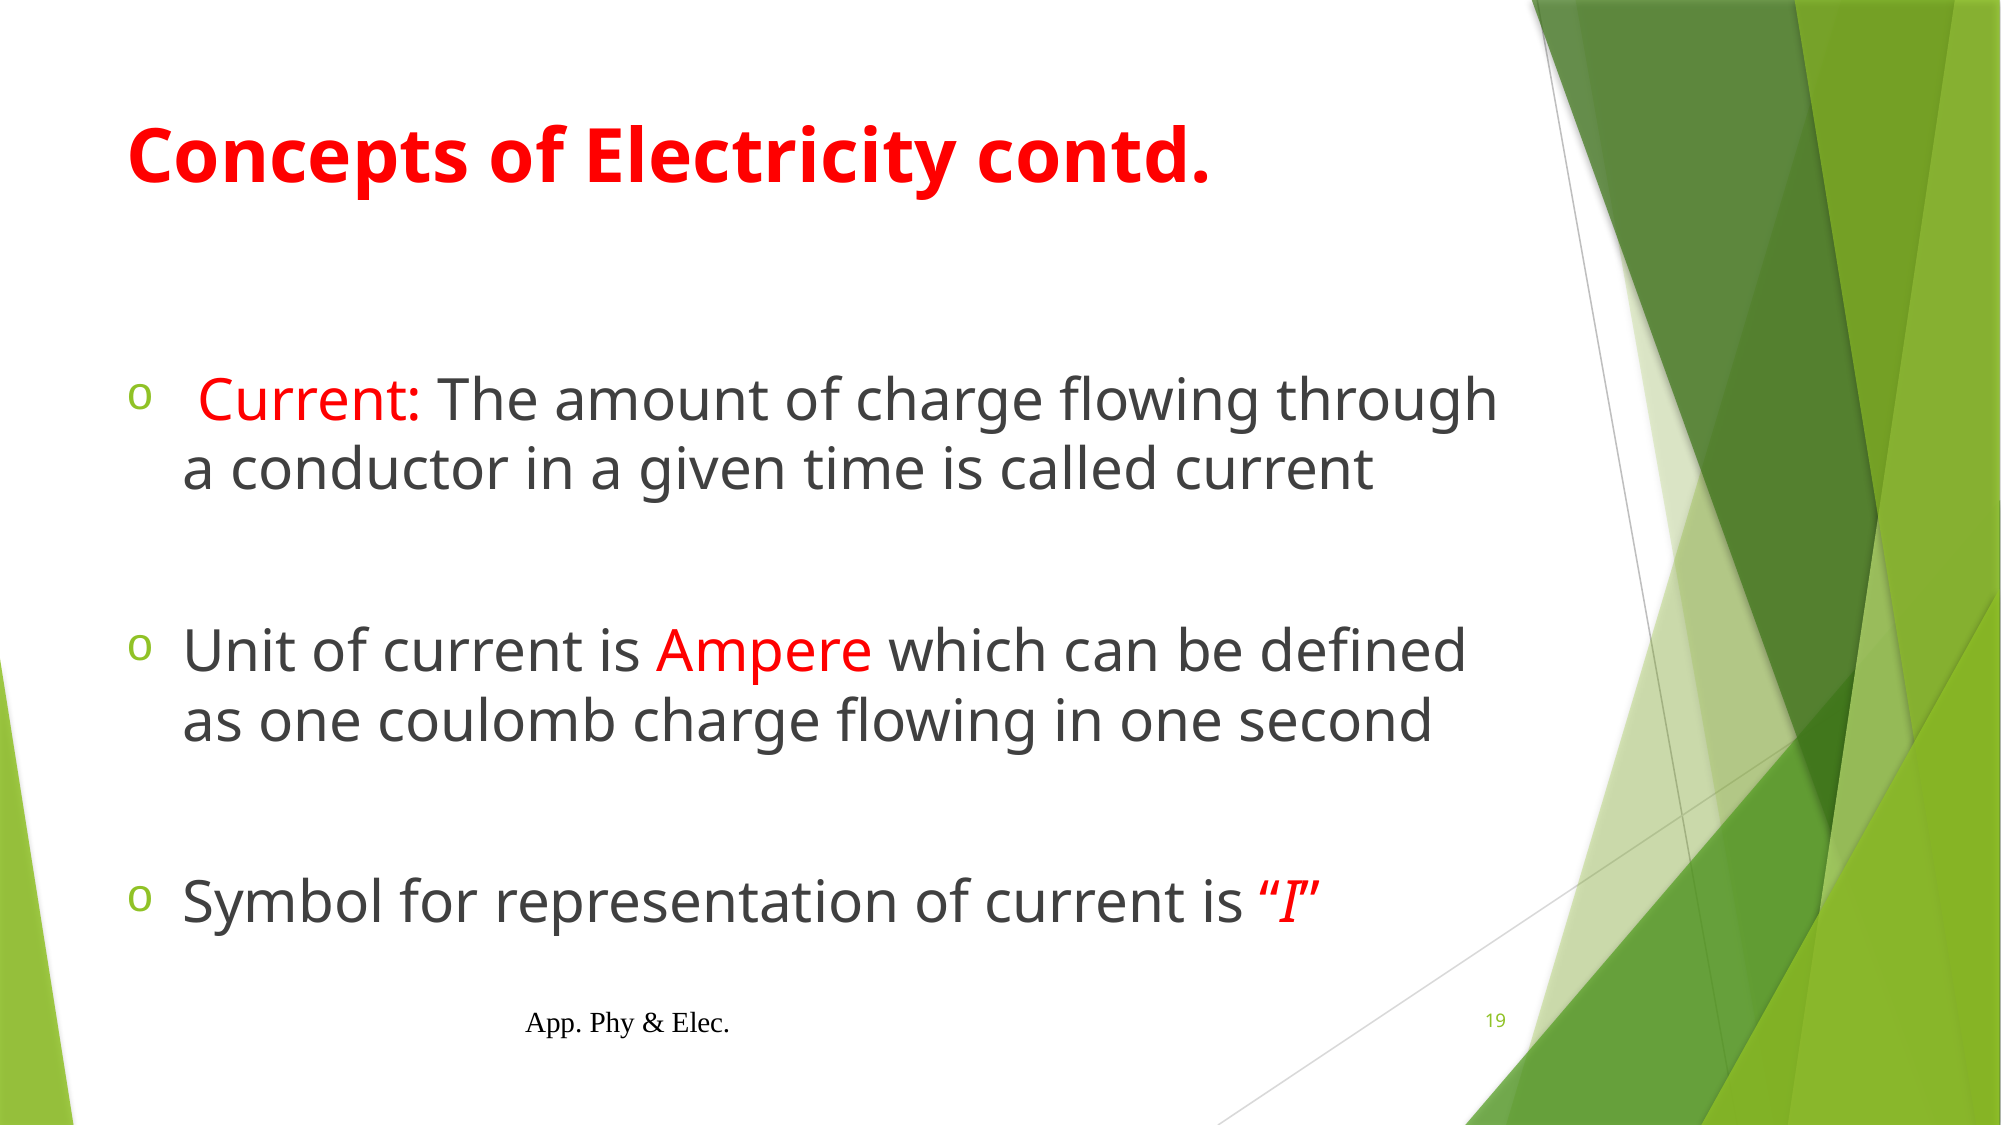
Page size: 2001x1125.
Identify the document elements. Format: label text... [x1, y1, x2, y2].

list Current: The amount of charge flowing through a conductor in a given time is called current Unit of current is Ampere which can be defined as one coulomb charge flowing in one second Symbol for representation of current is “I” [111, 354, 1522, 992]
title Concepts of Electricity contd. [111, 99, 1522, 317]
footer App. Phy & Elec. [111, 991, 1145, 1051]
slide_number 19 [1409, 991, 1522, 1051]
